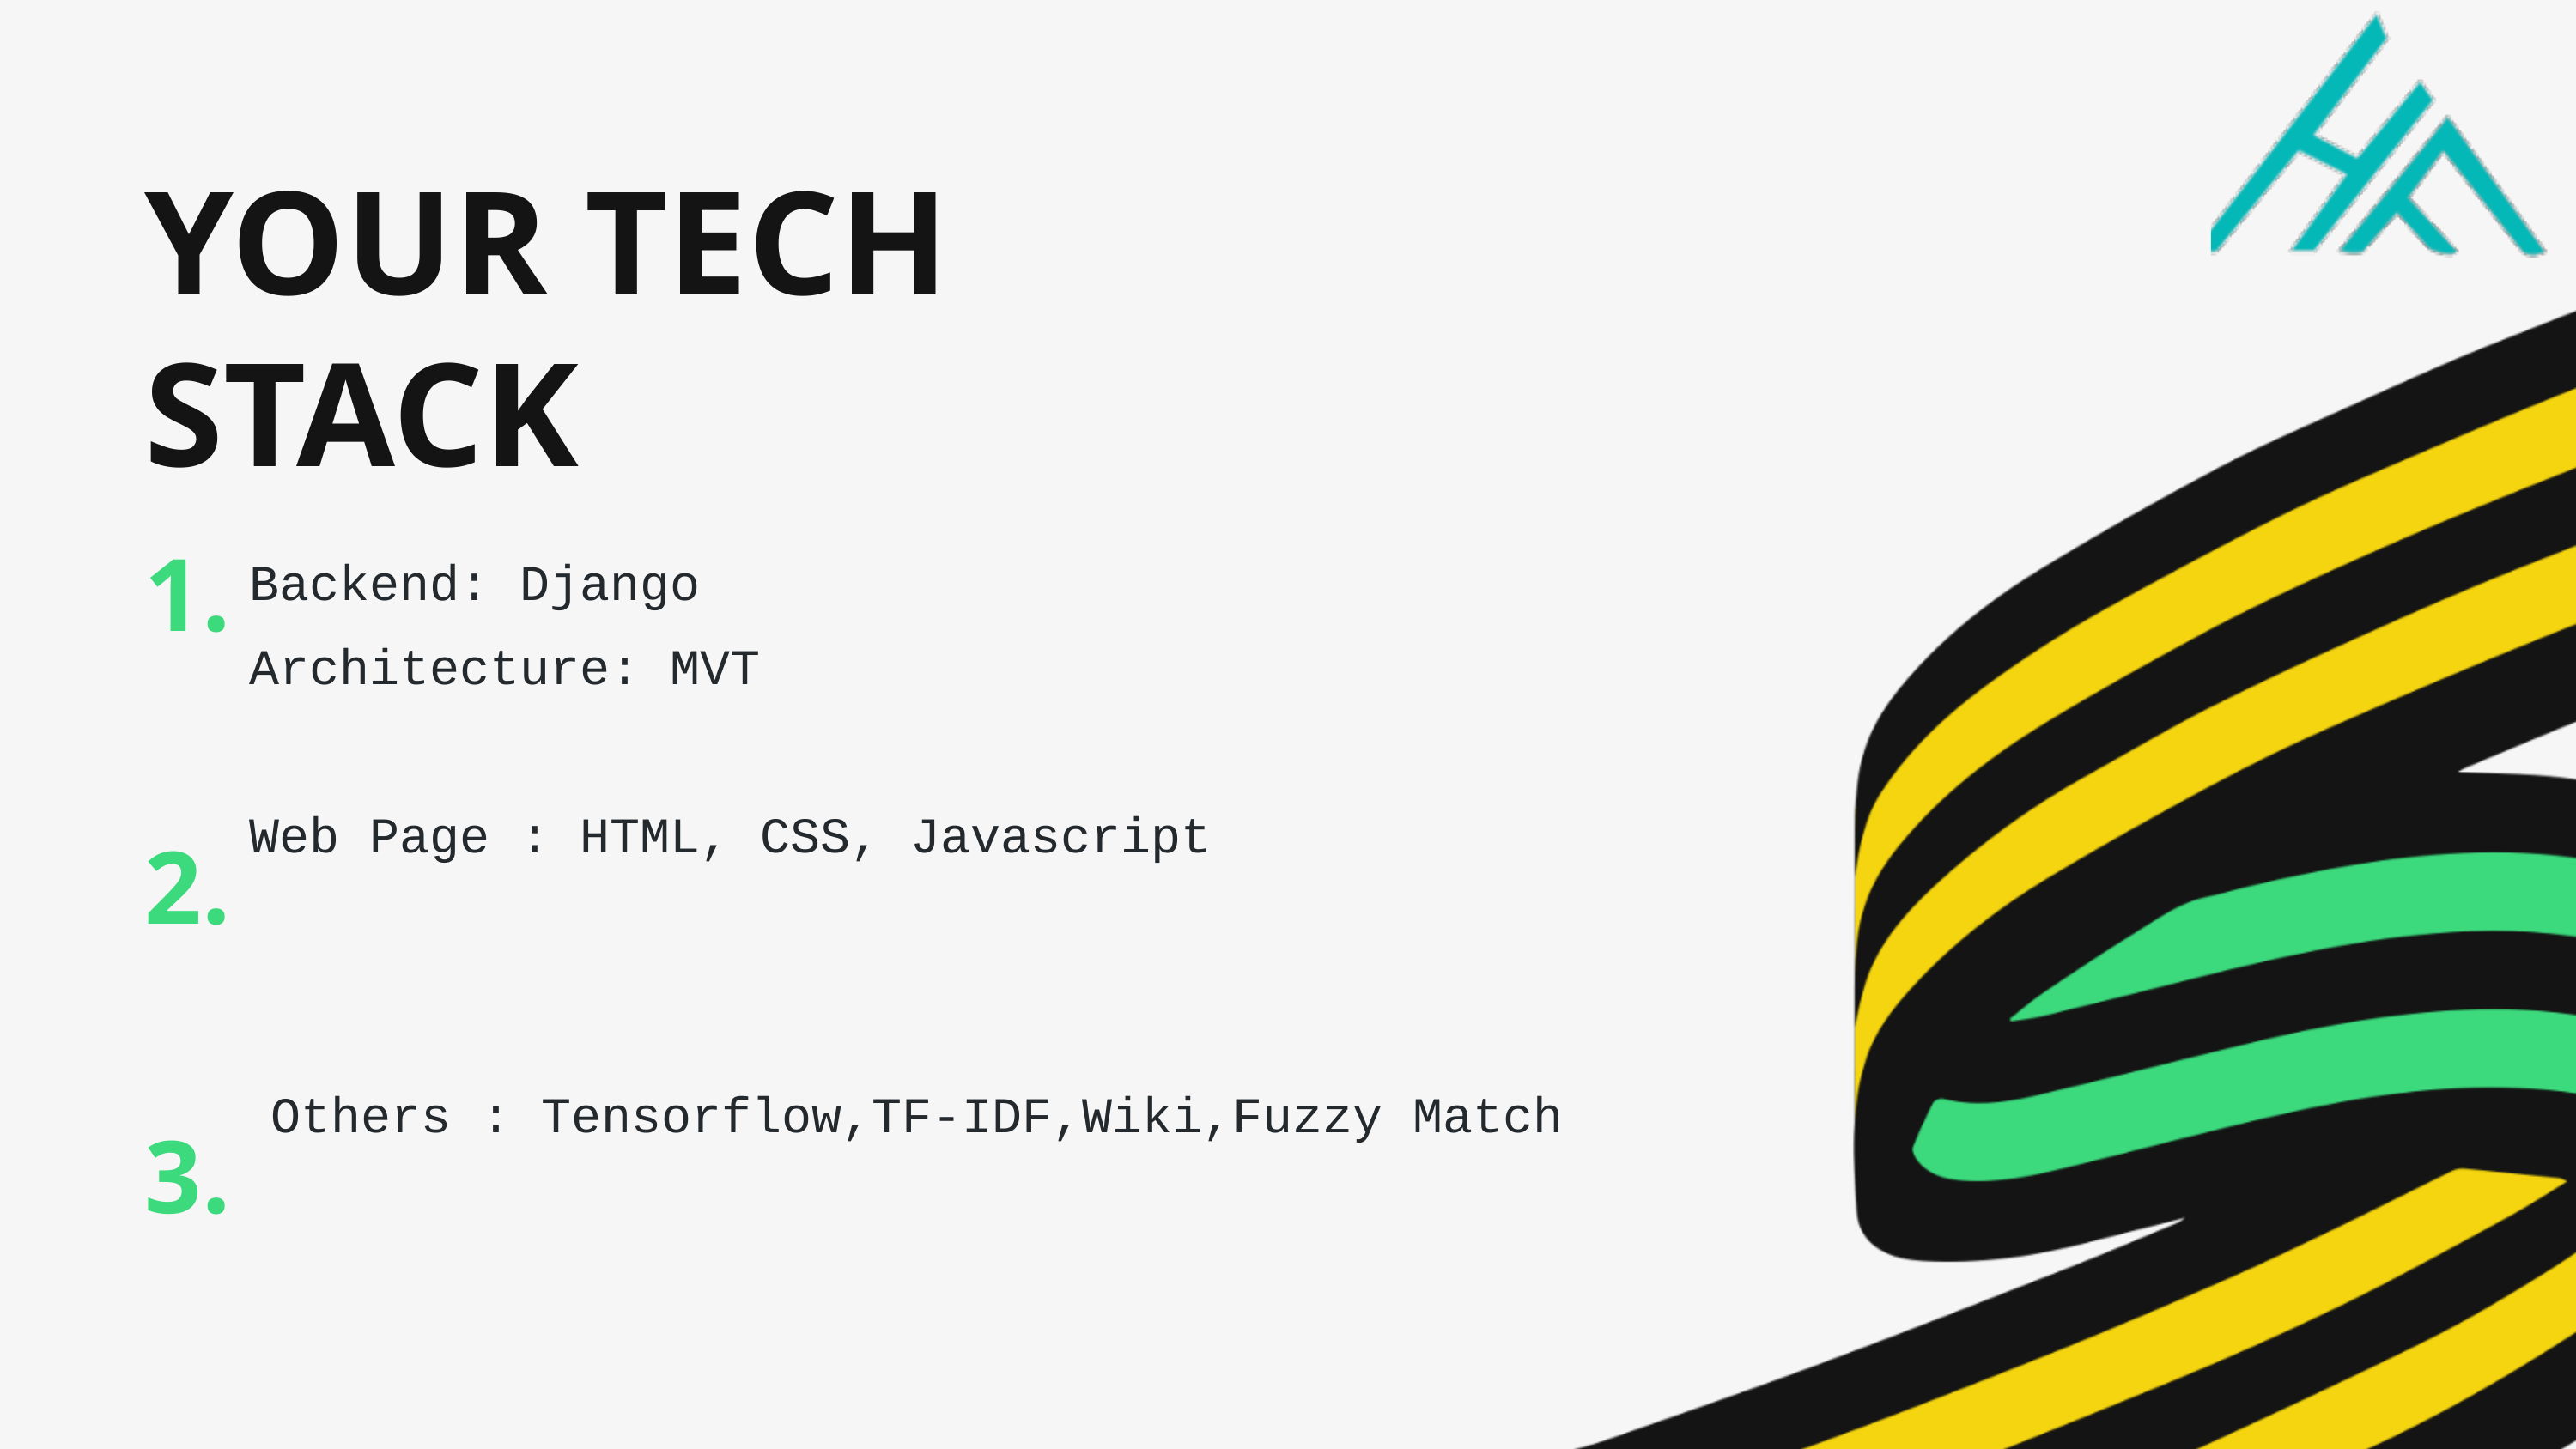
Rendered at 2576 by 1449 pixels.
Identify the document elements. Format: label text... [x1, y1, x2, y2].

picture [1426, 5, 2576, 1449]
text_box 2. [144, 823, 236, 929]
text_box 3. [144, 1113, 236, 1219]
text_box YOUR TECH STACK [144, 152, 1418, 306]
text_box 1. [144, 530, 236, 636]
text_box Backend: Django Architecture: MVT Web Page : HTML, CSS, Javascript Others : Tensorflow,TF-IDF,Wiki,Fuzzy Match [236, 453, 1422, 1310]
